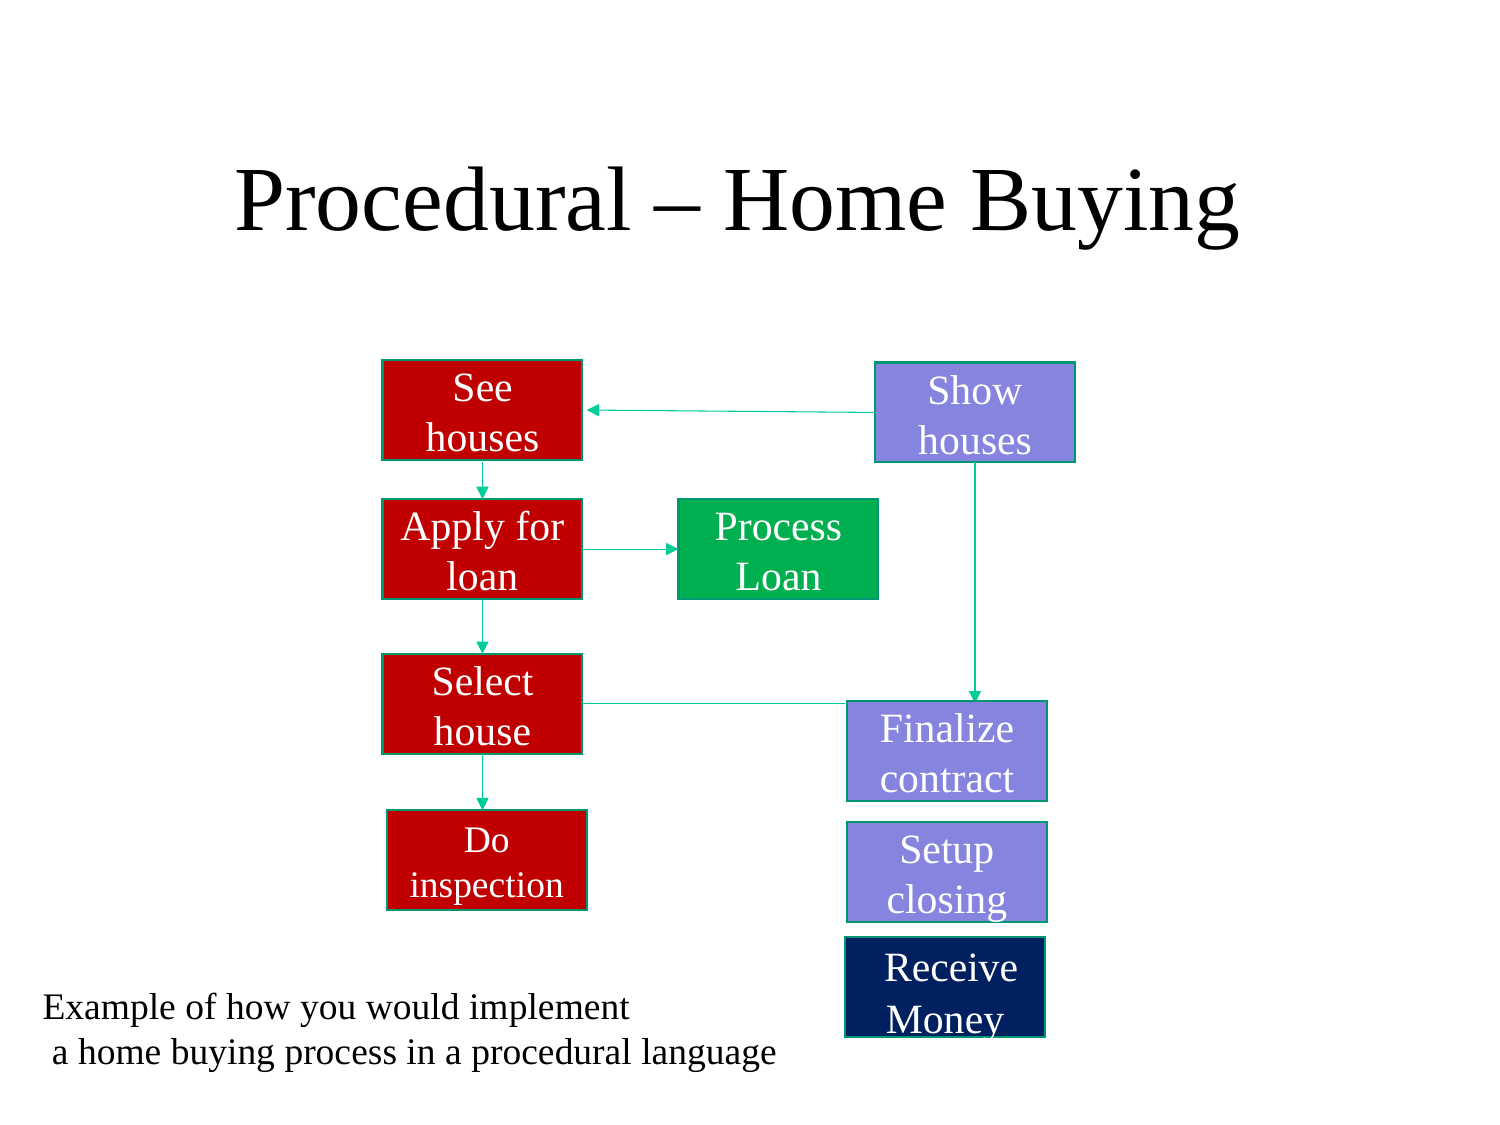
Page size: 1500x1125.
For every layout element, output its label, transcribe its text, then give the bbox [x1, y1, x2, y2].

text_box Process Loan [677, 498, 879, 600]
text_box Example of how you would implement a home buying process in a procedural language [27, 974, 793, 1080]
text_box See houses [381, 359, 583, 461]
title Procedural – Home Buying [112, 99, 1388, 288]
text_box Show houses [874, 361, 1076, 463]
text_box Setup closing [846, 821, 1048, 923]
text_box Finalize contract [846, 700, 1048, 802]
text_box Do inspection [386, 809, 588, 911]
text_box Receive Money [844, 936, 1046, 1038]
text_box Apply for loan [381, 498, 583, 600]
text_box Select house [381, 653, 583, 755]
